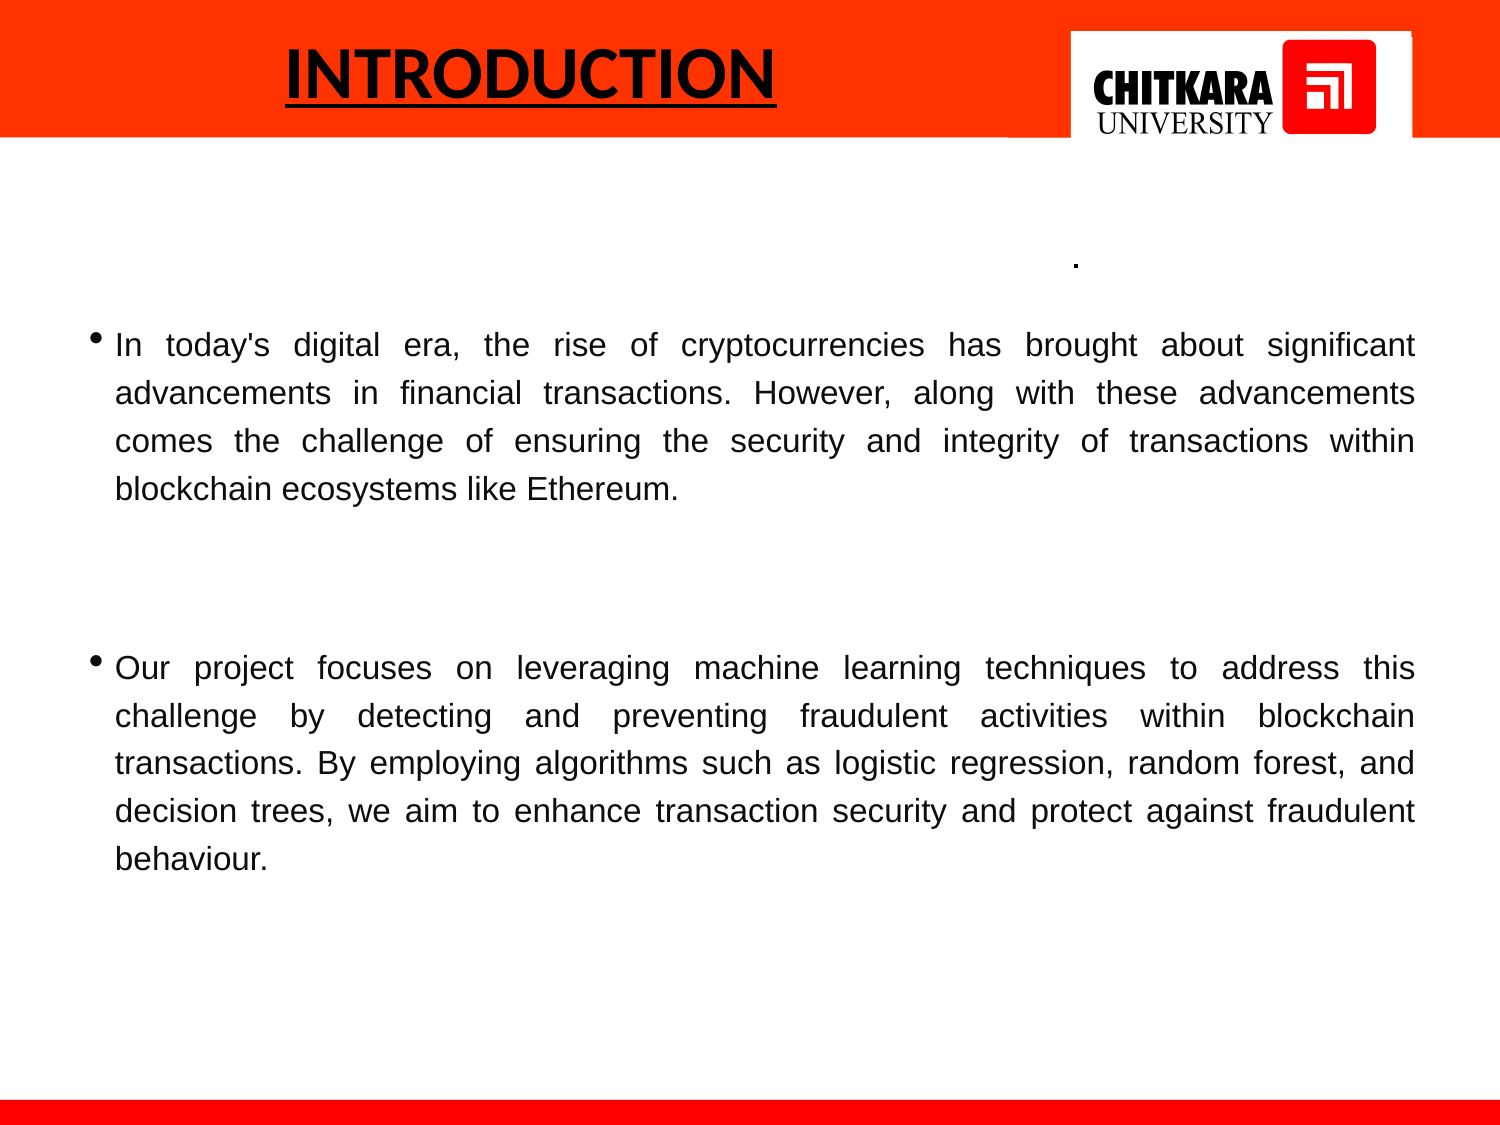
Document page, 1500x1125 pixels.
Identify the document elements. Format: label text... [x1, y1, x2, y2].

list In today's digital era, the rise of cryptocurrencies has brought about significant advancements in financial transactions. However, along with these advancements comes the challenge of ensuring the security and integrity of transactions within blockchain ecosystems like Ethereum. Our project focuses on leveraging machine learning techniques to address this challenge by detecting and preventing fraudulent activities within blockchain transactions. By employing algorithms such as logistic regression, random forest, and decision trees, we aim to enhance transaction security and protect against fraudulent behaviour. [74, 224, 1426, 968]
title INTRODUCTION [0, 0, 1063, 138]
picture [1074, 37, 1391, 138]
